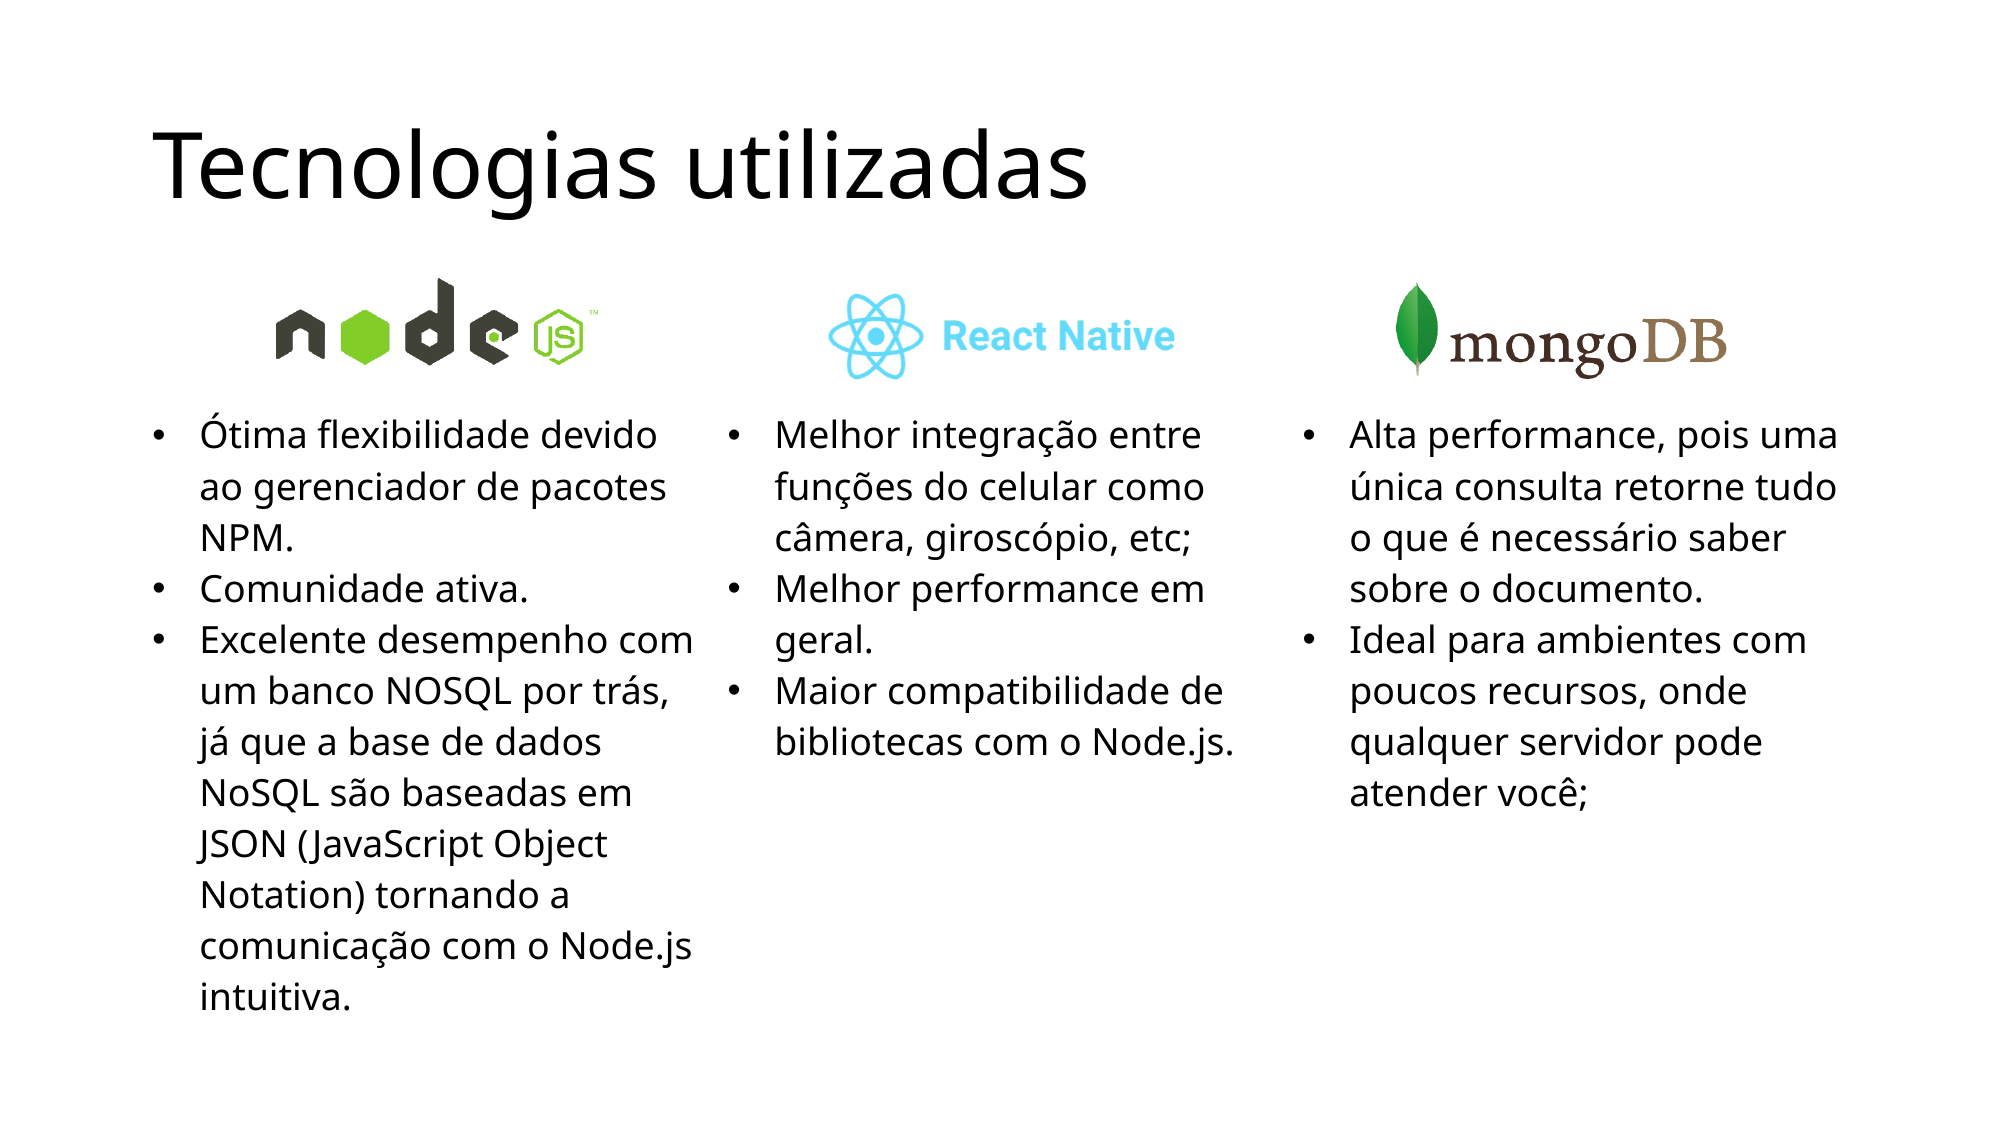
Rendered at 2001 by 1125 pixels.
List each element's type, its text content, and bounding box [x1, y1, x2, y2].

title Tecnologias utilizadas [137, 59, 1863, 278]
picture [276, 241, 598, 402]
table_header Alta performance, pois uma única consulta retorne tudo o que é necessário saber sobre o documento. Ideal para ambientes com poucos recursos, onde qualquer servidor pode atender você; [1288, 300, 1861, 1077]
picture [812, 271, 1190, 402]
table_header Ótima flexibilidade devido ao gerenciador de pacotes NPM. Comunidade ativa. Excelente desempenho com um banco NOSQL por trás, já que a base de dados NoSQL são baseadas em JSON (JavaScript Object Notation) tornando a comunicação com o Node.js intuitiva. [138, 300, 712, 1077]
picture [1383, 271, 1738, 390]
table_header Melhor integração entre funções do celular como câmera, giroscópio, etc; Melhor performance em geral. Maior compatibilidade de bibliotecas com o Node.js. [713, 300, 1287, 1077]
